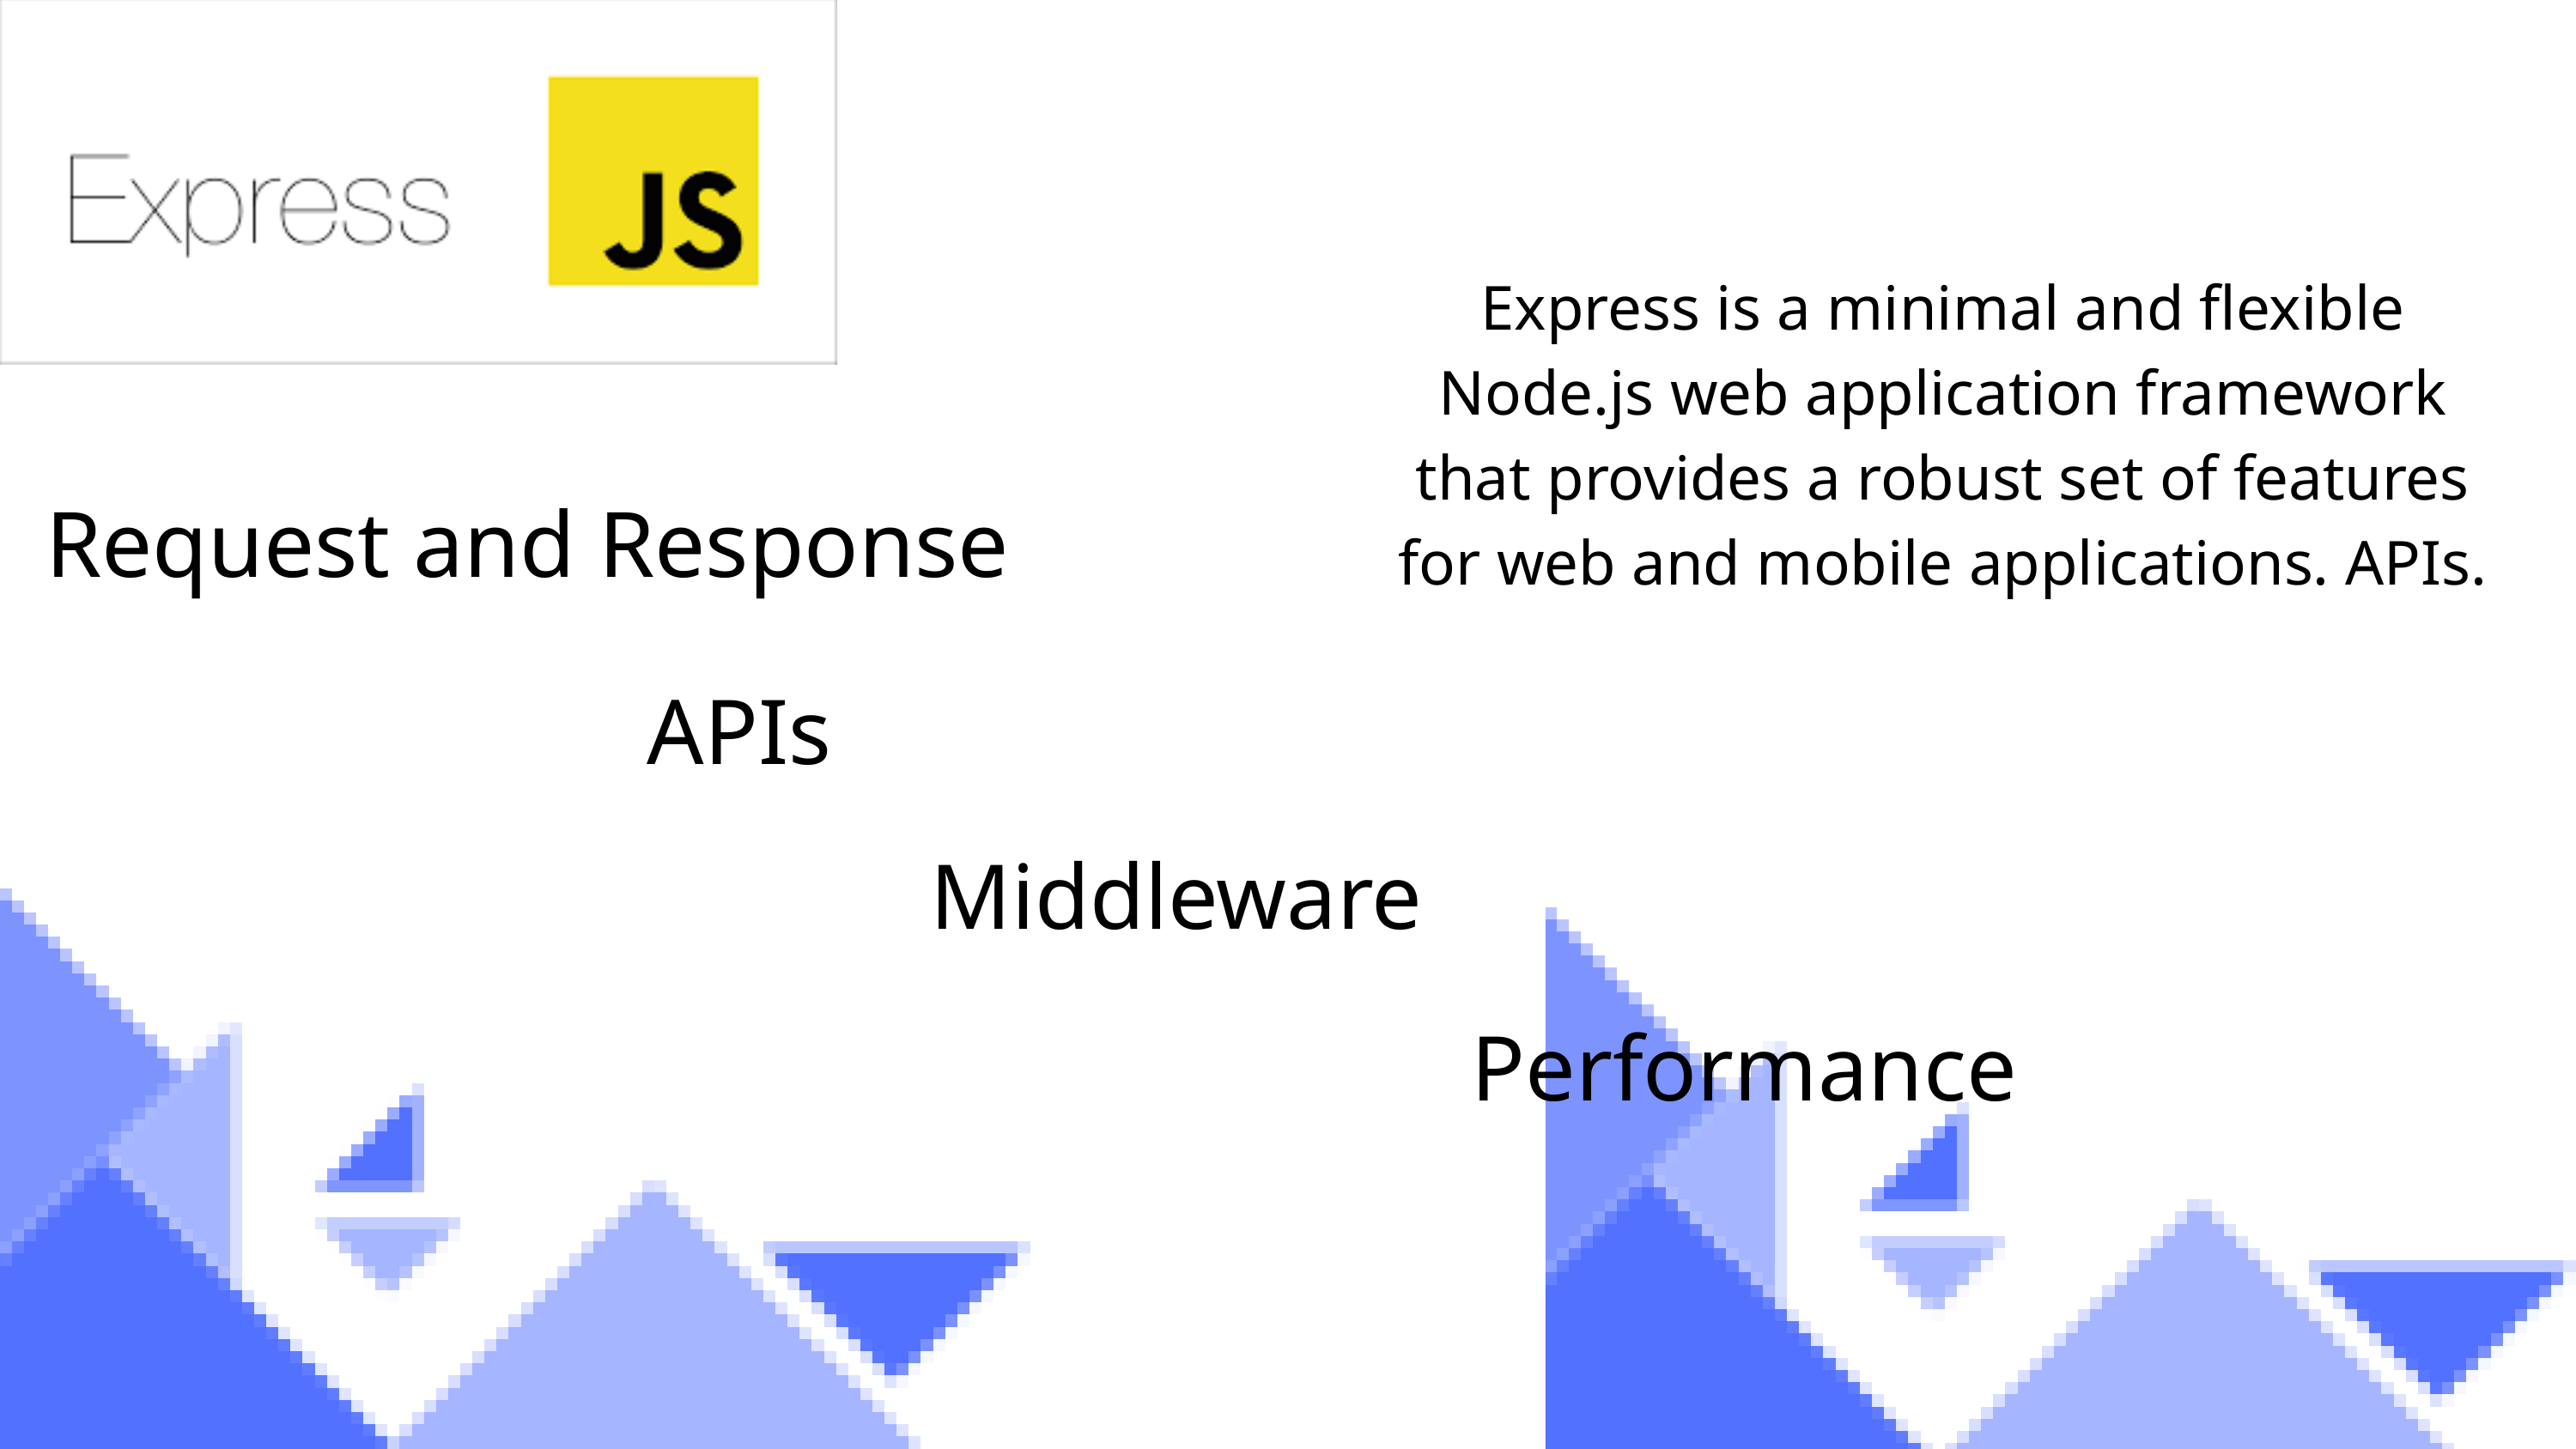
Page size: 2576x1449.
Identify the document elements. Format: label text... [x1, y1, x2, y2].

text_box Express is a minimal and flexible Node.js web application framework that provides a robust set of features for web and mobile applications. APIs. [1374, 257, 2512, 597]
text_box APIs [301, 657, 1177, 908]
text_box [0, 0, 838, 365]
text_box Request and Response [0, 469, 1054, 596]
text_box Middleware [923, 822, 1431, 1072]
text_box Performance [1336, 993, 2153, 1245]
text_box [1545, 907, 2576, 1449]
text_box [0, 888, 1030, 1449]
